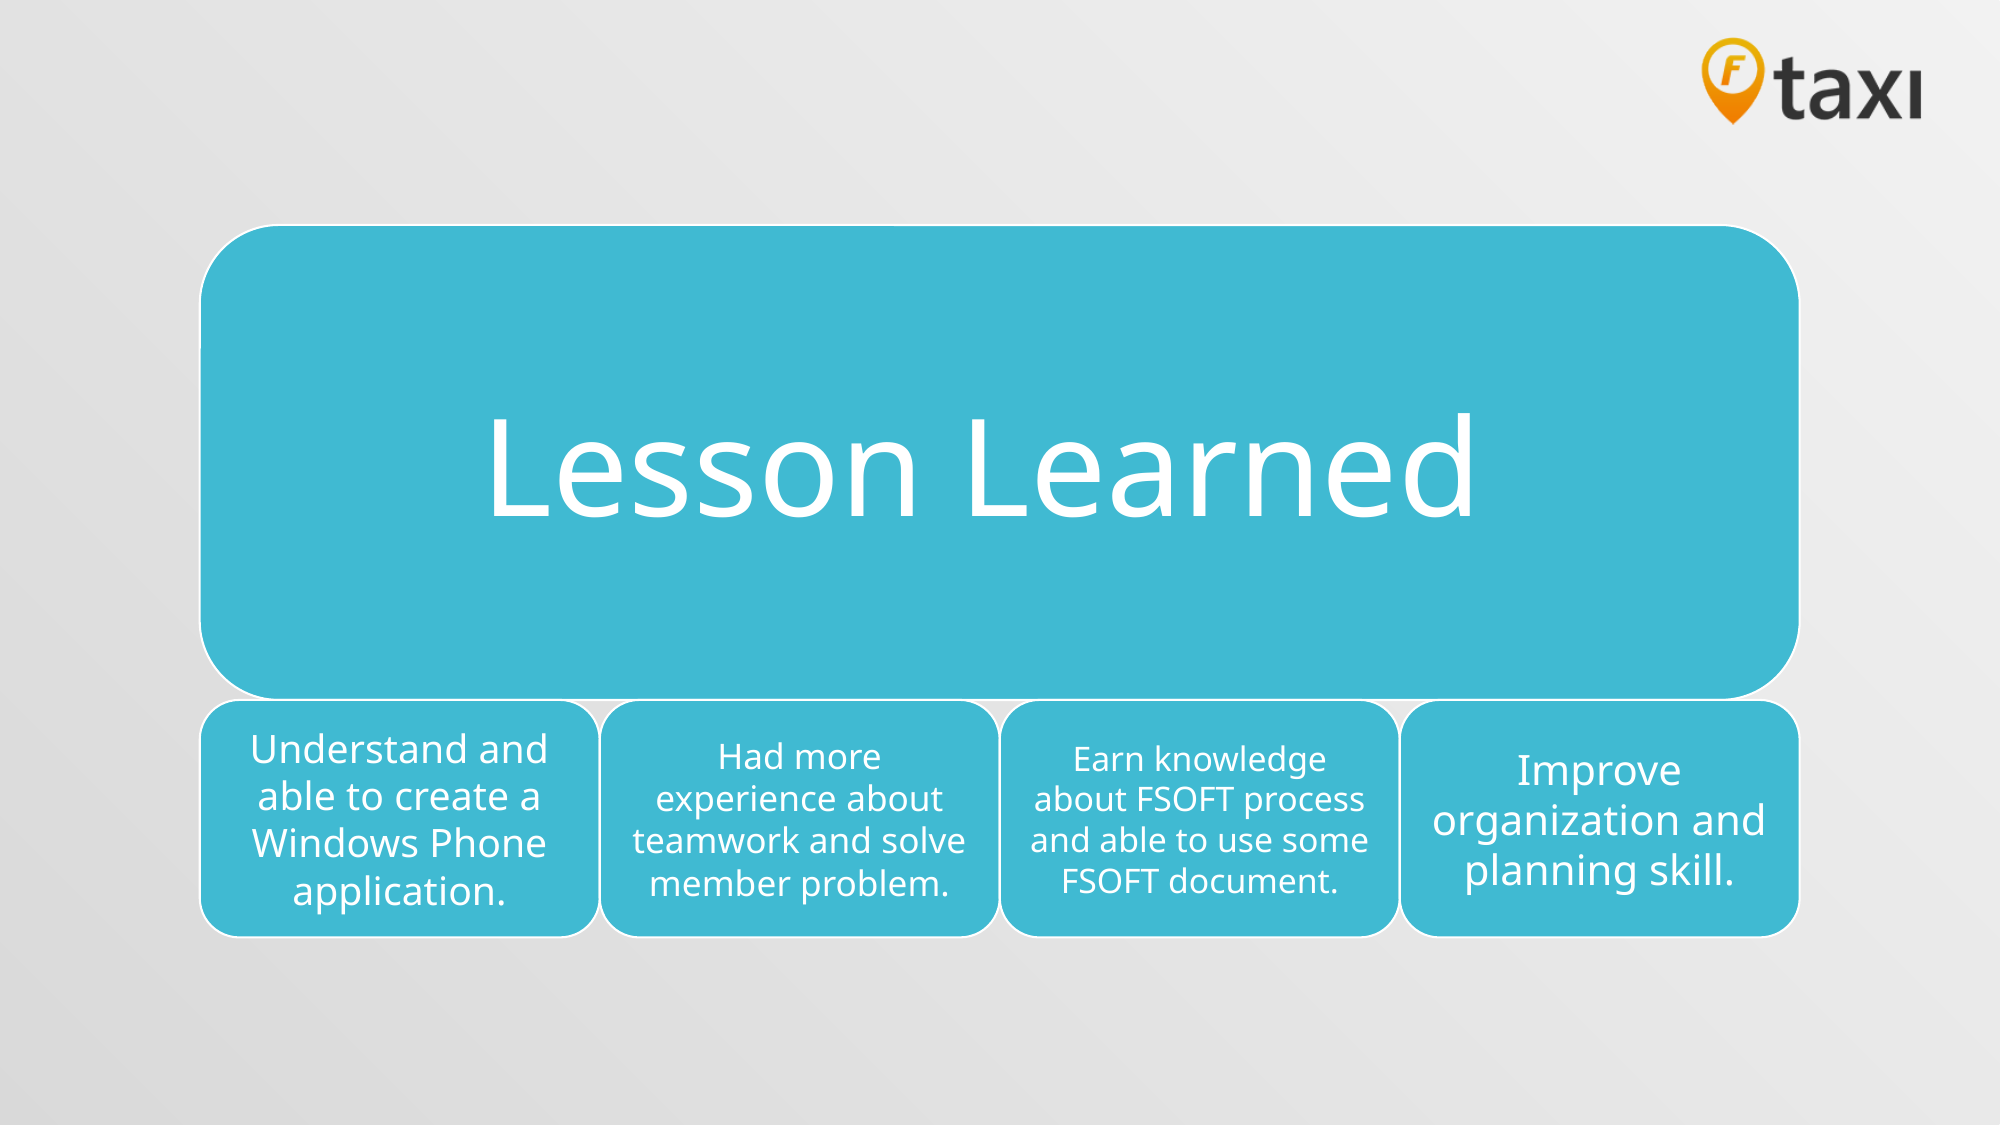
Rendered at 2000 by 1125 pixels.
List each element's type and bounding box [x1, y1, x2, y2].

picture [1699, 37, 1927, 125]
list [199, 224, 1800, 938]
